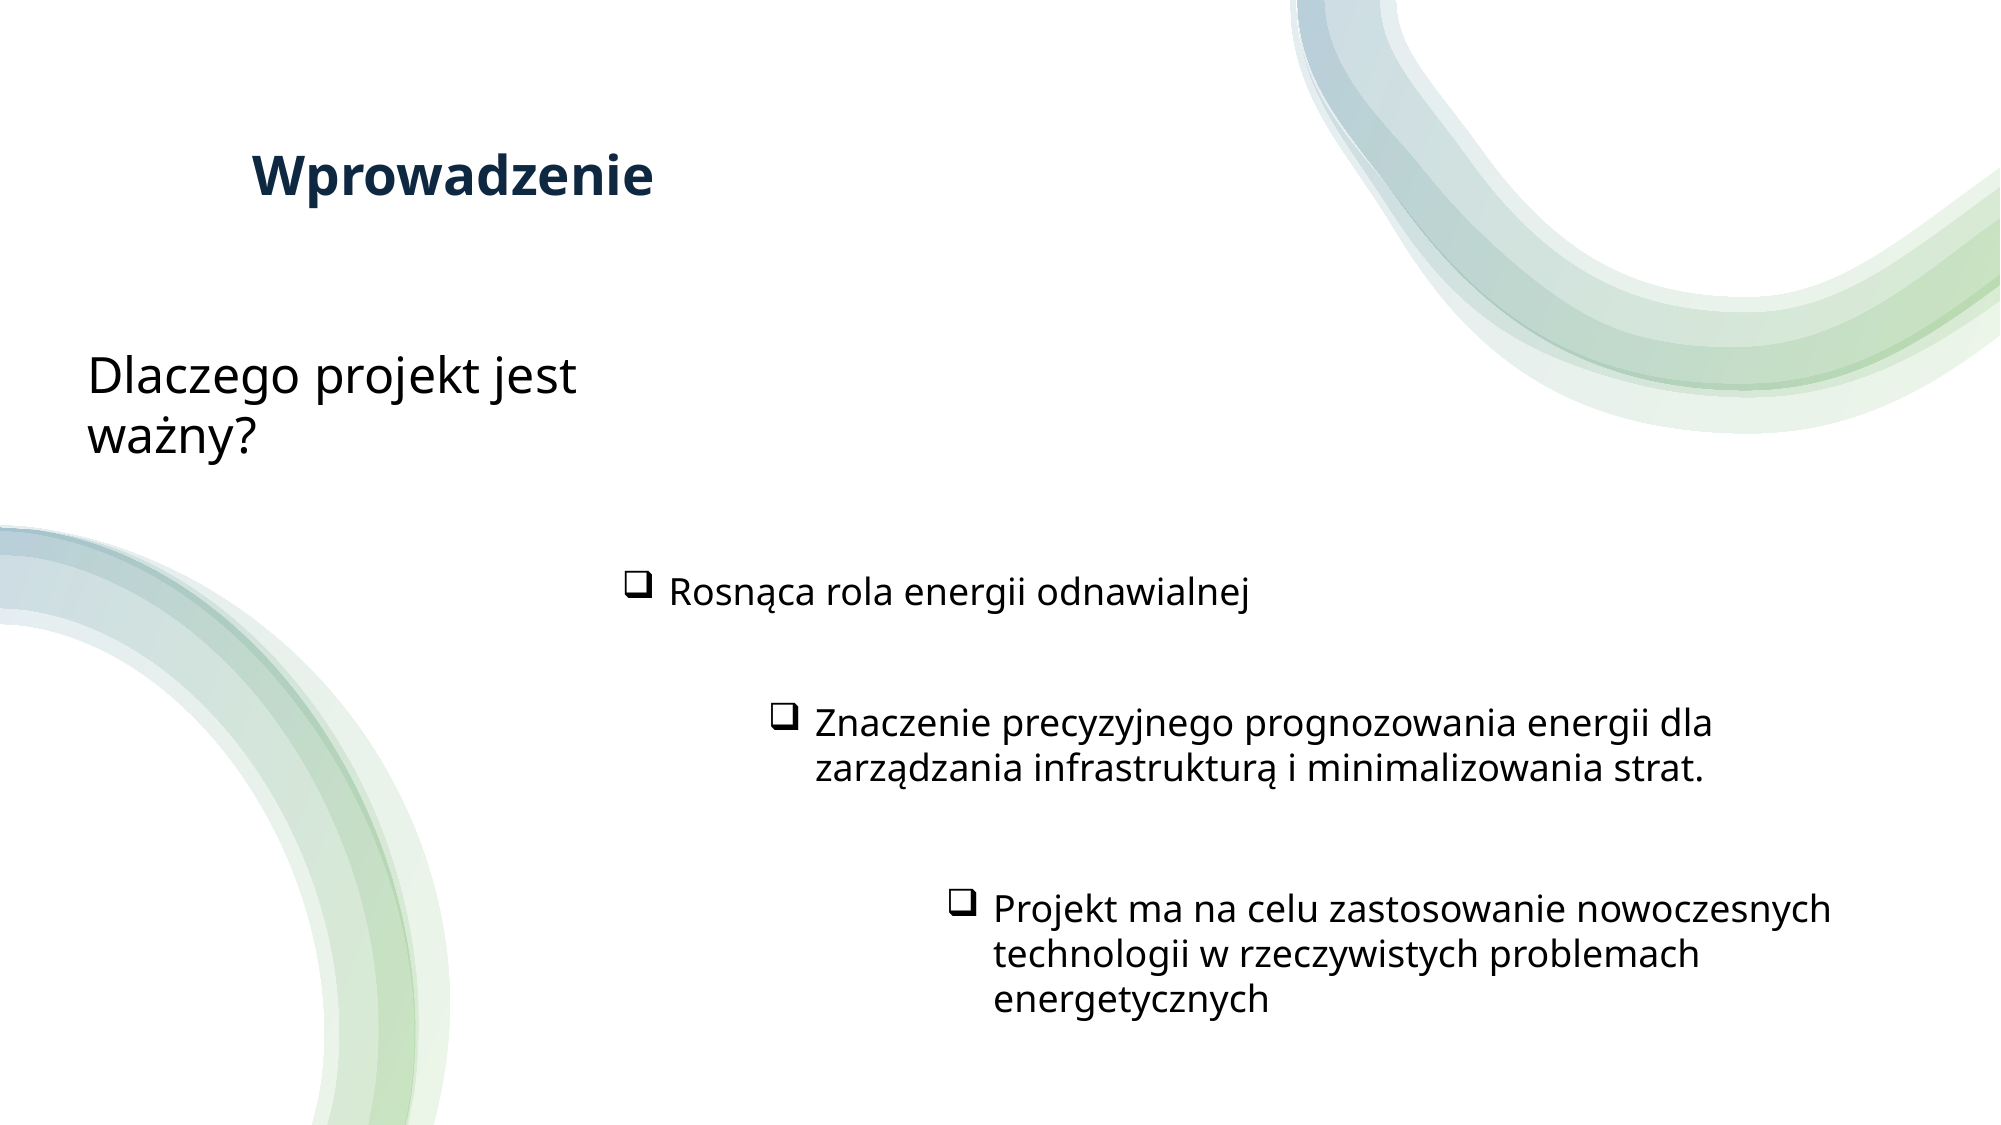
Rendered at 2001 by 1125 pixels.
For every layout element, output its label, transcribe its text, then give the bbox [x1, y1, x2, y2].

text_box Rosnąca rola energii odnawialnej [607, 560, 1607, 620]
text_box Wprowadzenie [234, 118, 674, 217]
text_box Projekt ma na celu zastosowanie nowoczesnych technologii w rzeczywistych problemach energetycznych [856, 877, 1975, 1028]
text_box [1289, 0, 2000, 434]
text_box Znaczenie precyzyjnego prognozowania energii dla zarządzania infrastrukturą i minimalizowania strat. [753, 646, 1912, 842]
text_box Dlaczego projekt jest ważny? [72, 336, 754, 472]
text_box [0, 599, 526, 1051]
text_box [0, 0, 2000, 1125]
